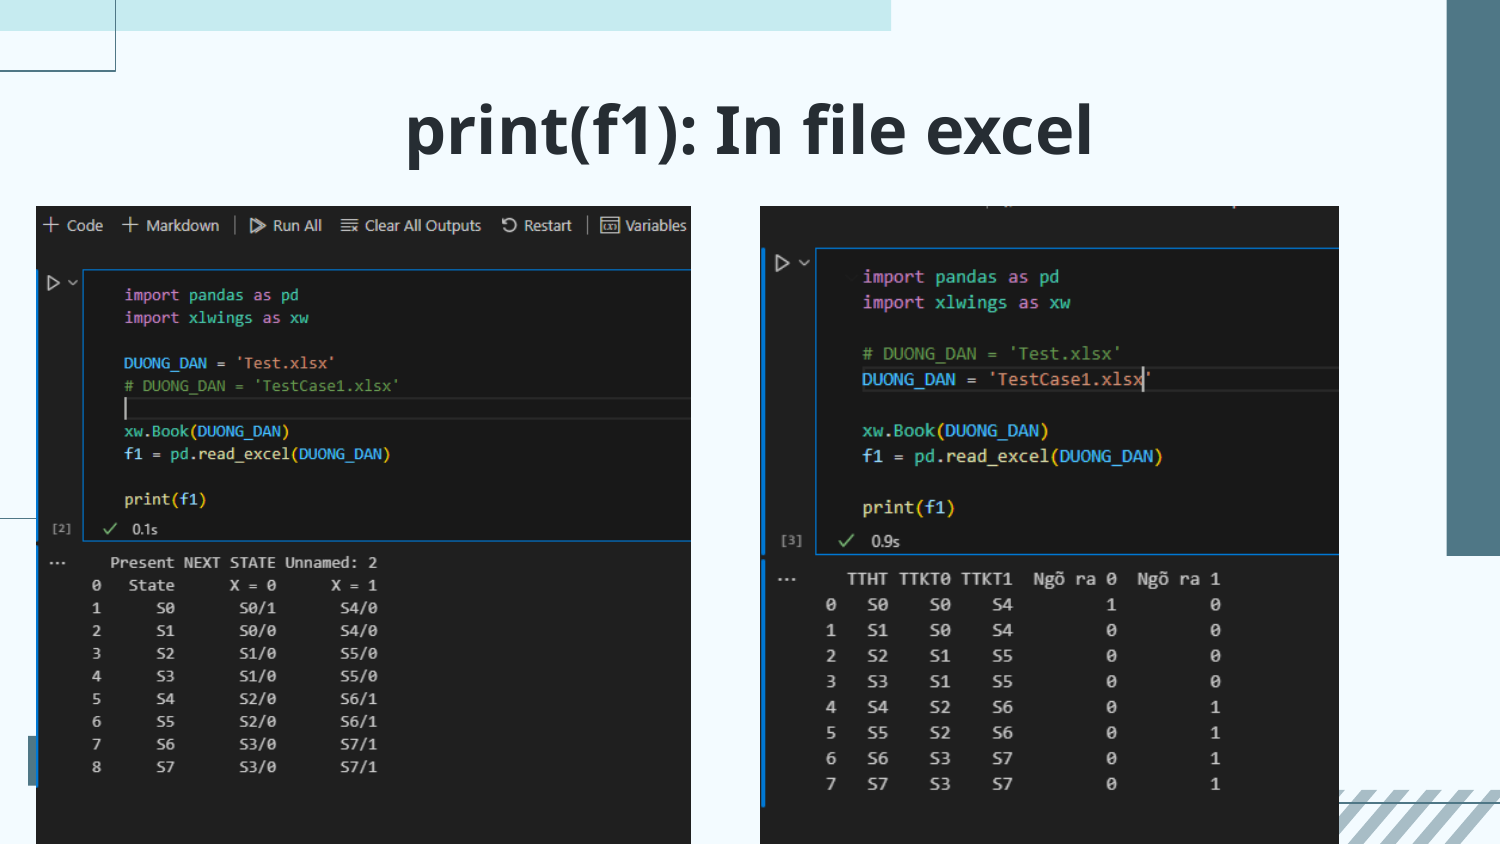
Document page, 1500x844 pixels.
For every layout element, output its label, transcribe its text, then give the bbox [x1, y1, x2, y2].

picture [760, 206, 1339, 844]
title print(f1): In file excel [118, 72, 1382, 167]
picture [36, 206, 691, 844]
